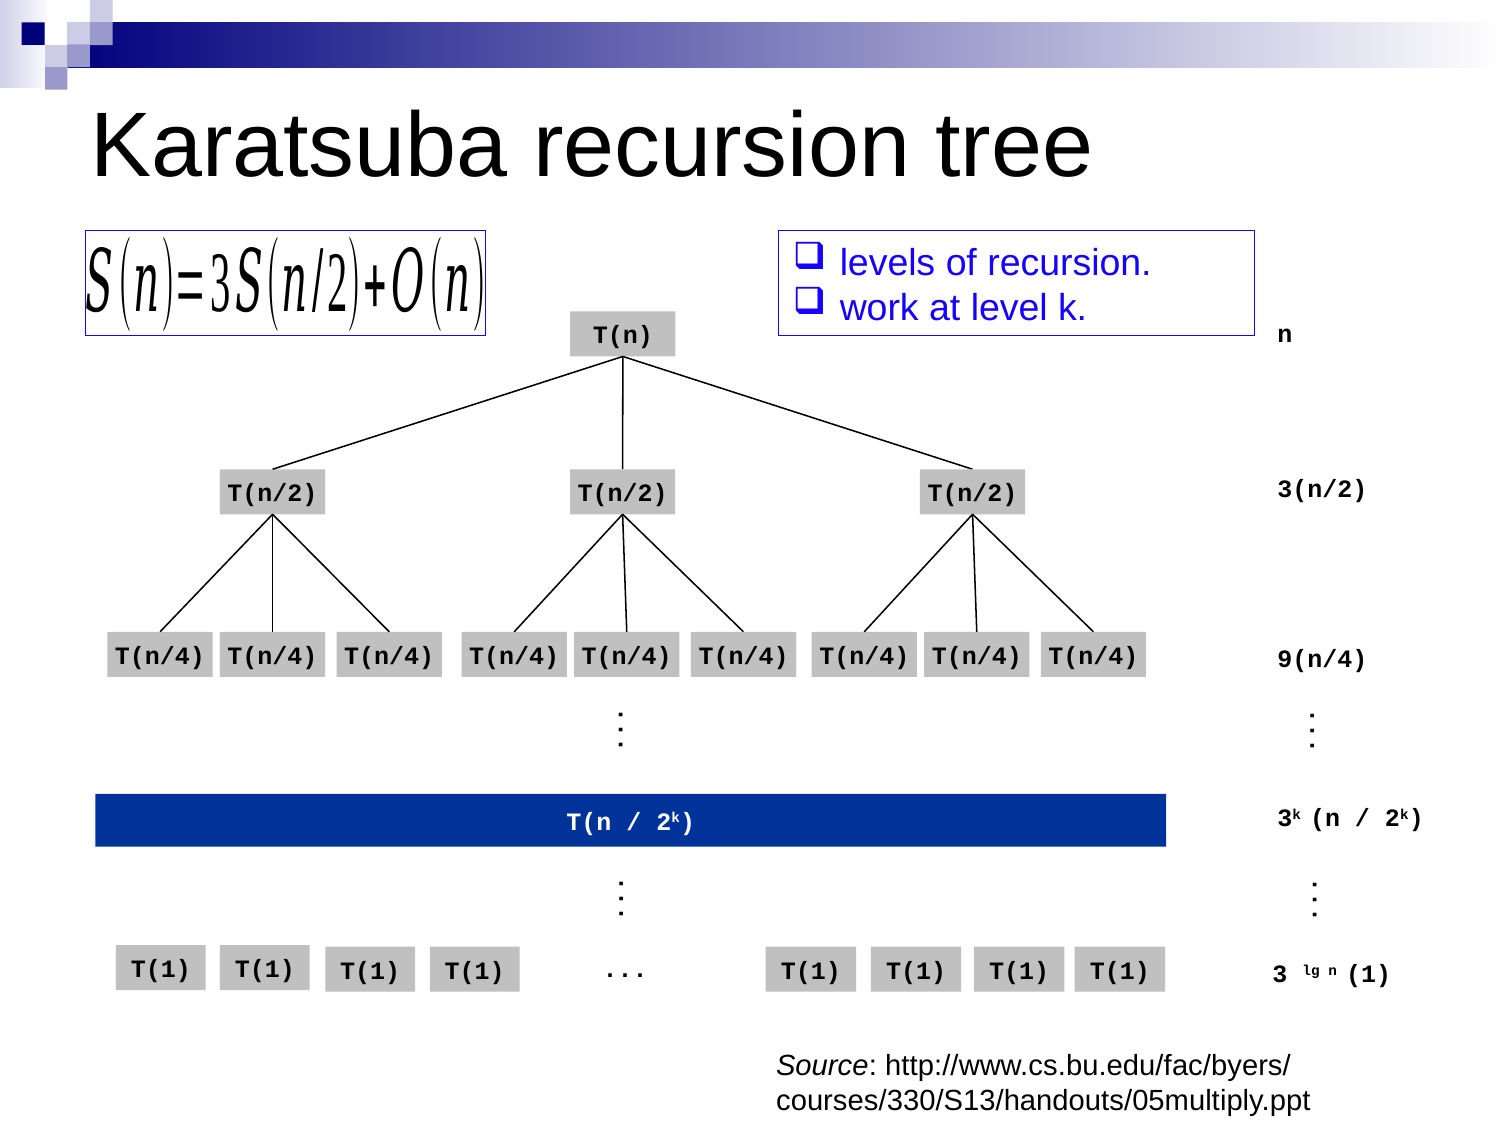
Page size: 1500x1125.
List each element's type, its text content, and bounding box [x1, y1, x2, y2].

text_box 3(n/2) [1262, 465, 1433, 511]
text_box ... [606, 861, 652, 940]
text_box T(1) [765, 946, 857, 992]
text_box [272, 356, 619, 470]
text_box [972, 514, 978, 632]
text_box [159, 514, 269, 632]
title Karatsuba recursion tree [74, 74, 1426, 205]
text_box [273, 514, 390, 632]
text_box n [1262, 310, 1363, 356]
text_box T(1) [973, 946, 1065, 992]
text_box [864, 514, 969, 632]
text_box ... [1297, 693, 1343, 773]
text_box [629, 514, 744, 632]
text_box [622, 514, 628, 632]
text_box ... [1300, 862, 1346, 941]
text_box 3k (n / 2k) [1262, 794, 1500, 840]
text_box T(n) [570, 311, 676, 354]
text_box T(1) [115, 945, 206, 991]
text_box T(n/2) [919, 469, 1026, 512]
text_box T(n/4) [219, 641, 326, 677]
text_box Source: http://www.cs.bu.edu/fac/byers/ courses/330/S13/handouts/05multiply.ppt [761, 1039, 1476, 1124]
text_box T(n/4) [924, 641, 1030, 677]
text_box T(n / 2k) [95, 793, 1167, 847]
text_box T(n/4) [461, 631, 567, 677]
text_box T(1) [325, 946, 416, 992]
text_box 9(n/4) [1262, 635, 1433, 681]
text_box ... [587, 945, 758, 991]
text_box T(1) [429, 946, 520, 992]
text_box T(n/2) [219, 469, 326, 512]
text_box T(1) [870, 946, 962, 992]
text_box T(1) [219, 945, 310, 991]
text_box ... [606, 692, 652, 772]
text_box T(n/4) [1040, 631, 1146, 677]
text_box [513, 514, 619, 632]
text_box T(n/4) [336, 631, 442, 677]
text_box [624, 356, 973, 470]
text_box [979, 514, 1094, 632]
text_box 3 lg n (1) [1257, 949, 1438, 995]
text_box T(n/4) [107, 631, 213, 677]
text_box T(1) [1074, 946, 1166, 992]
text_box T(n/2) [570, 479, 676, 512]
text_box T(n/4) [811, 631, 917, 677]
text_box T(n/4) [574, 641, 680, 677]
text_box T(n/4) [690, 631, 797, 677]
